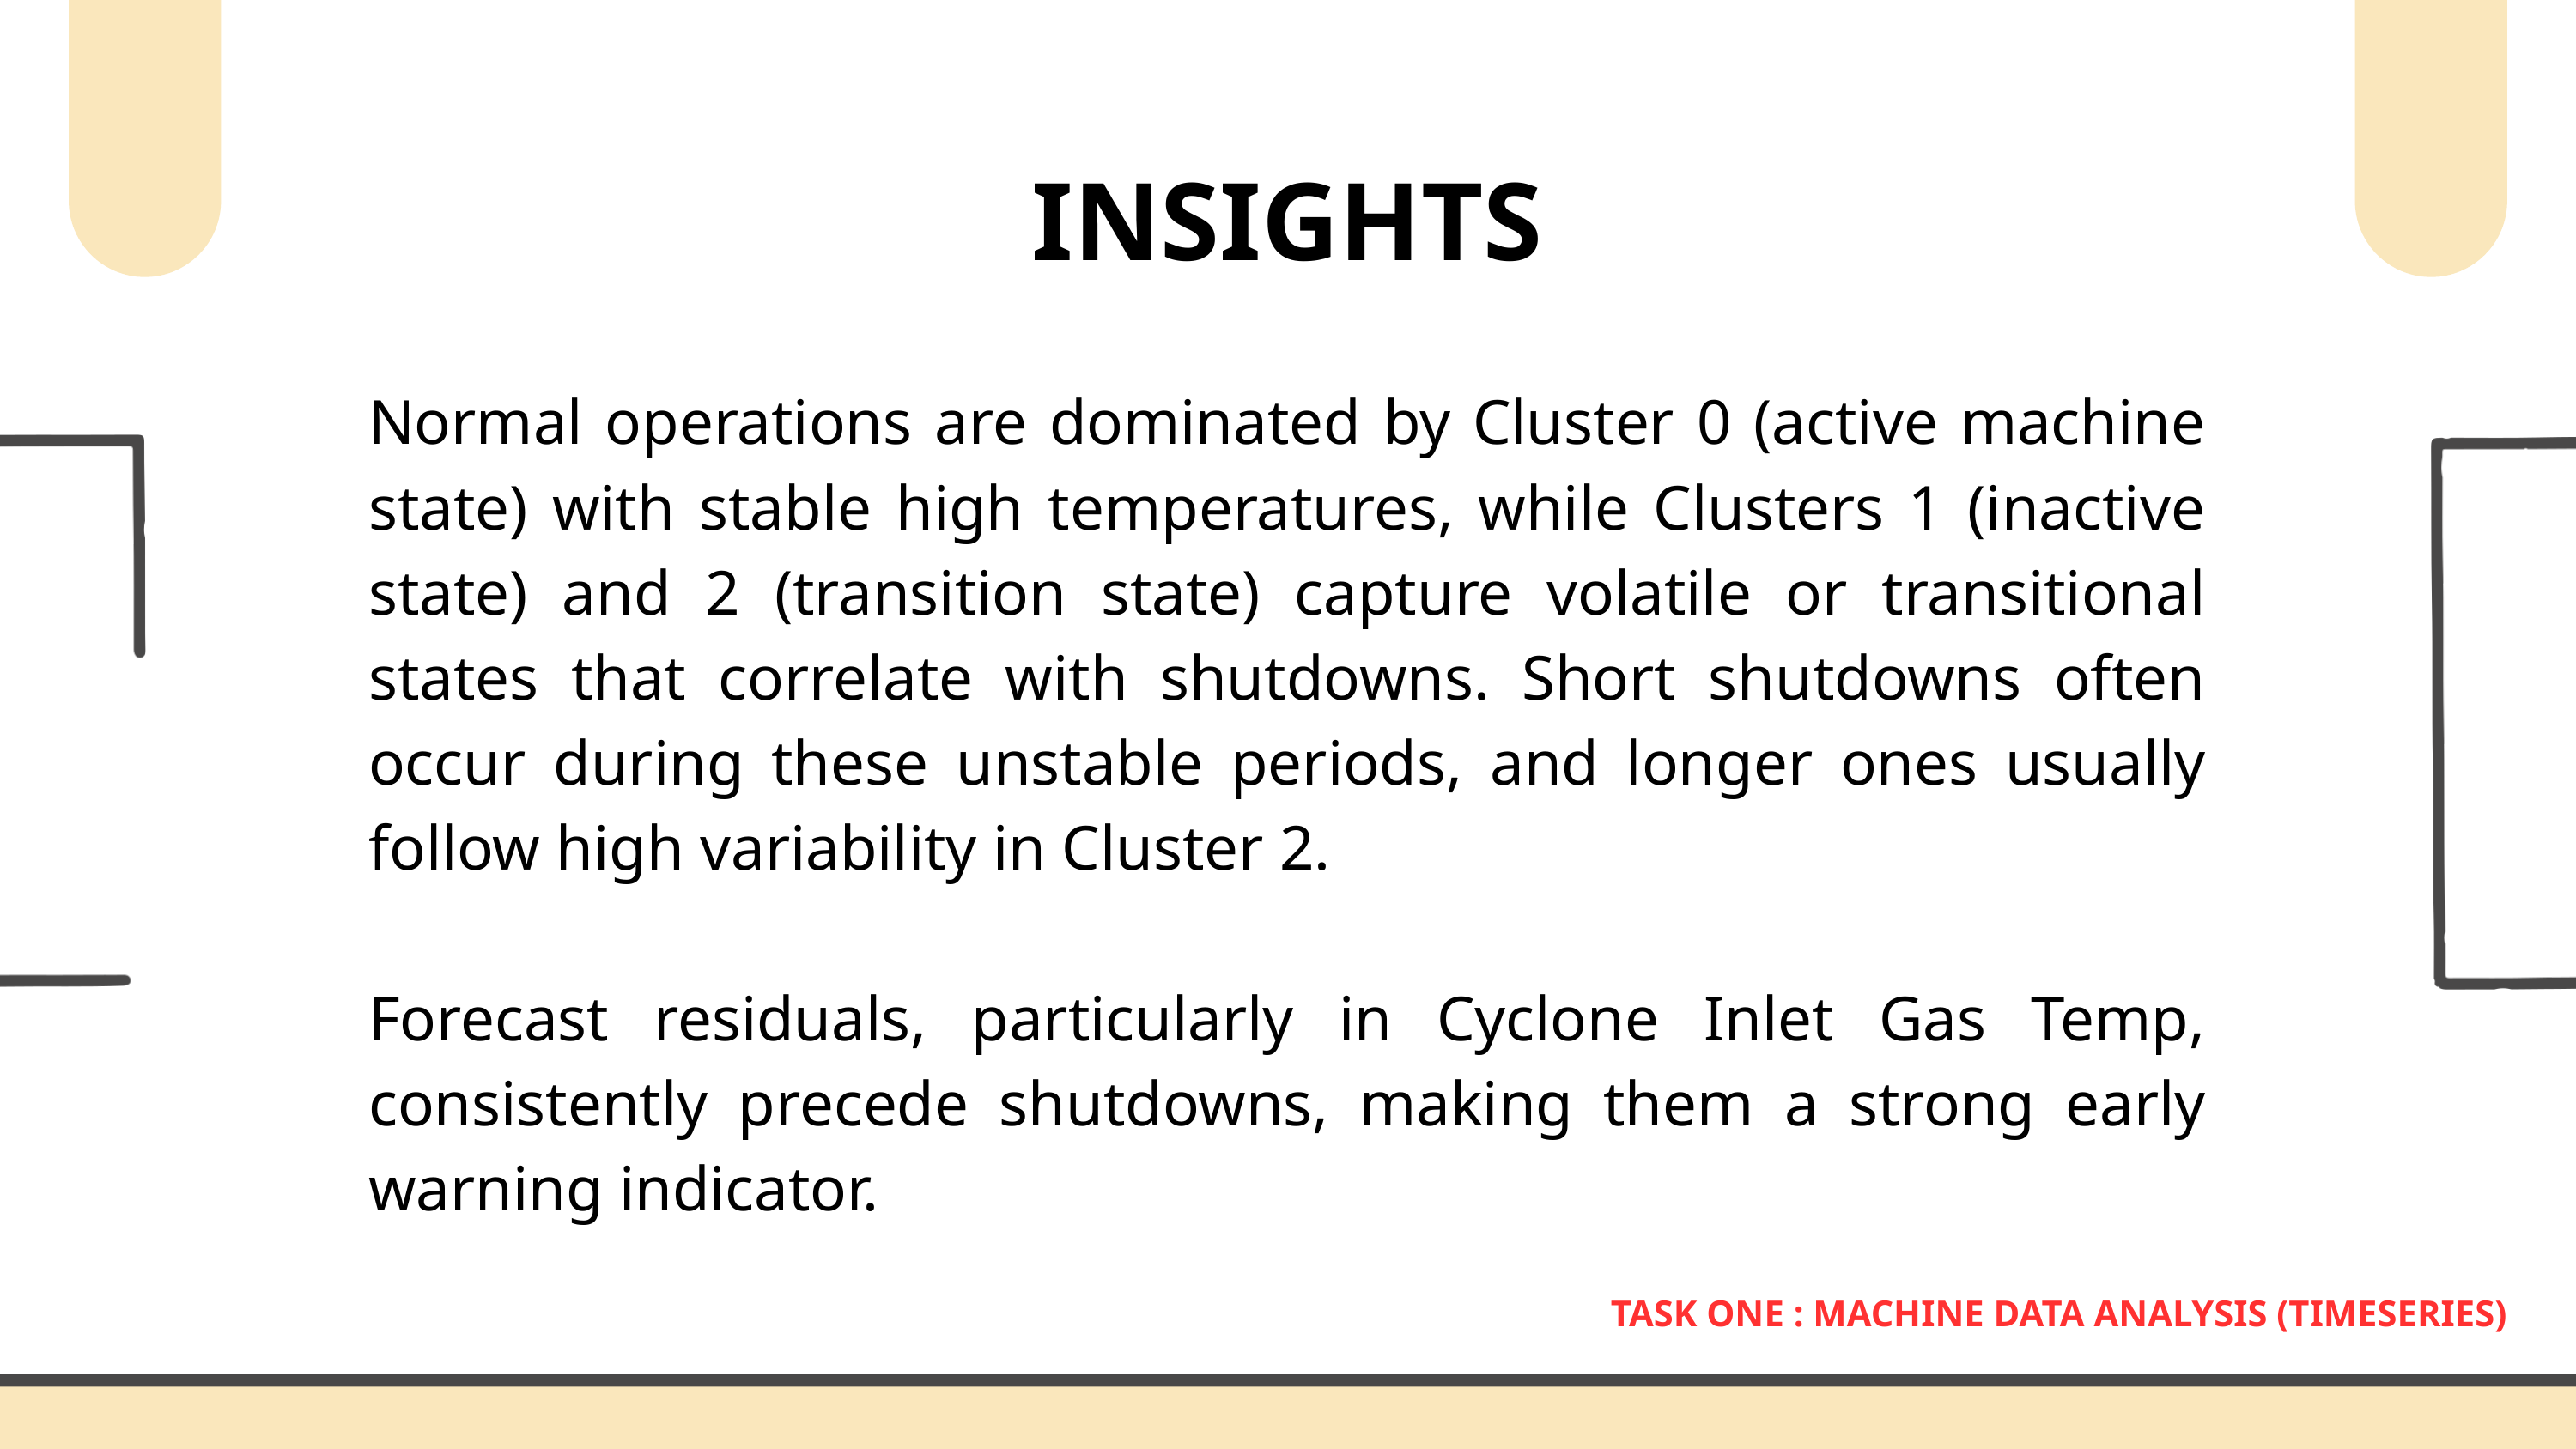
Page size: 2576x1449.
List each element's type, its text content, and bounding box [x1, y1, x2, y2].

text_box [0, 434, 146, 990]
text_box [68, 0, 222, 277]
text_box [2354, 0, 2508, 277]
text_box INSIGHTS [686, 131, 1889, 282]
text_box Normal operations are dominated by Cluster 0 (active machine state) with stable high temperatures, while Clusters 1 (inactive state) and 2 (transition state) capture volatile or transitional states that correlate with shutdowns. Short shutdowns often occur during these unstable periods, and longer ones usually follow high variability in Cluster 2. Forecast residuals, particularly in Cyclone Inlet Gas Temp, consistently precede shutdowns, making them a strong early warning indicator. [368, 371, 2208, 1223]
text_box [0, 1379, 2576, 1449]
text_box TASK ONE : MACHINE DATA ANALYSIS (TIMESERIES) [1304, 1283, 2507, 1334]
text_box [2431, 434, 2576, 990]
